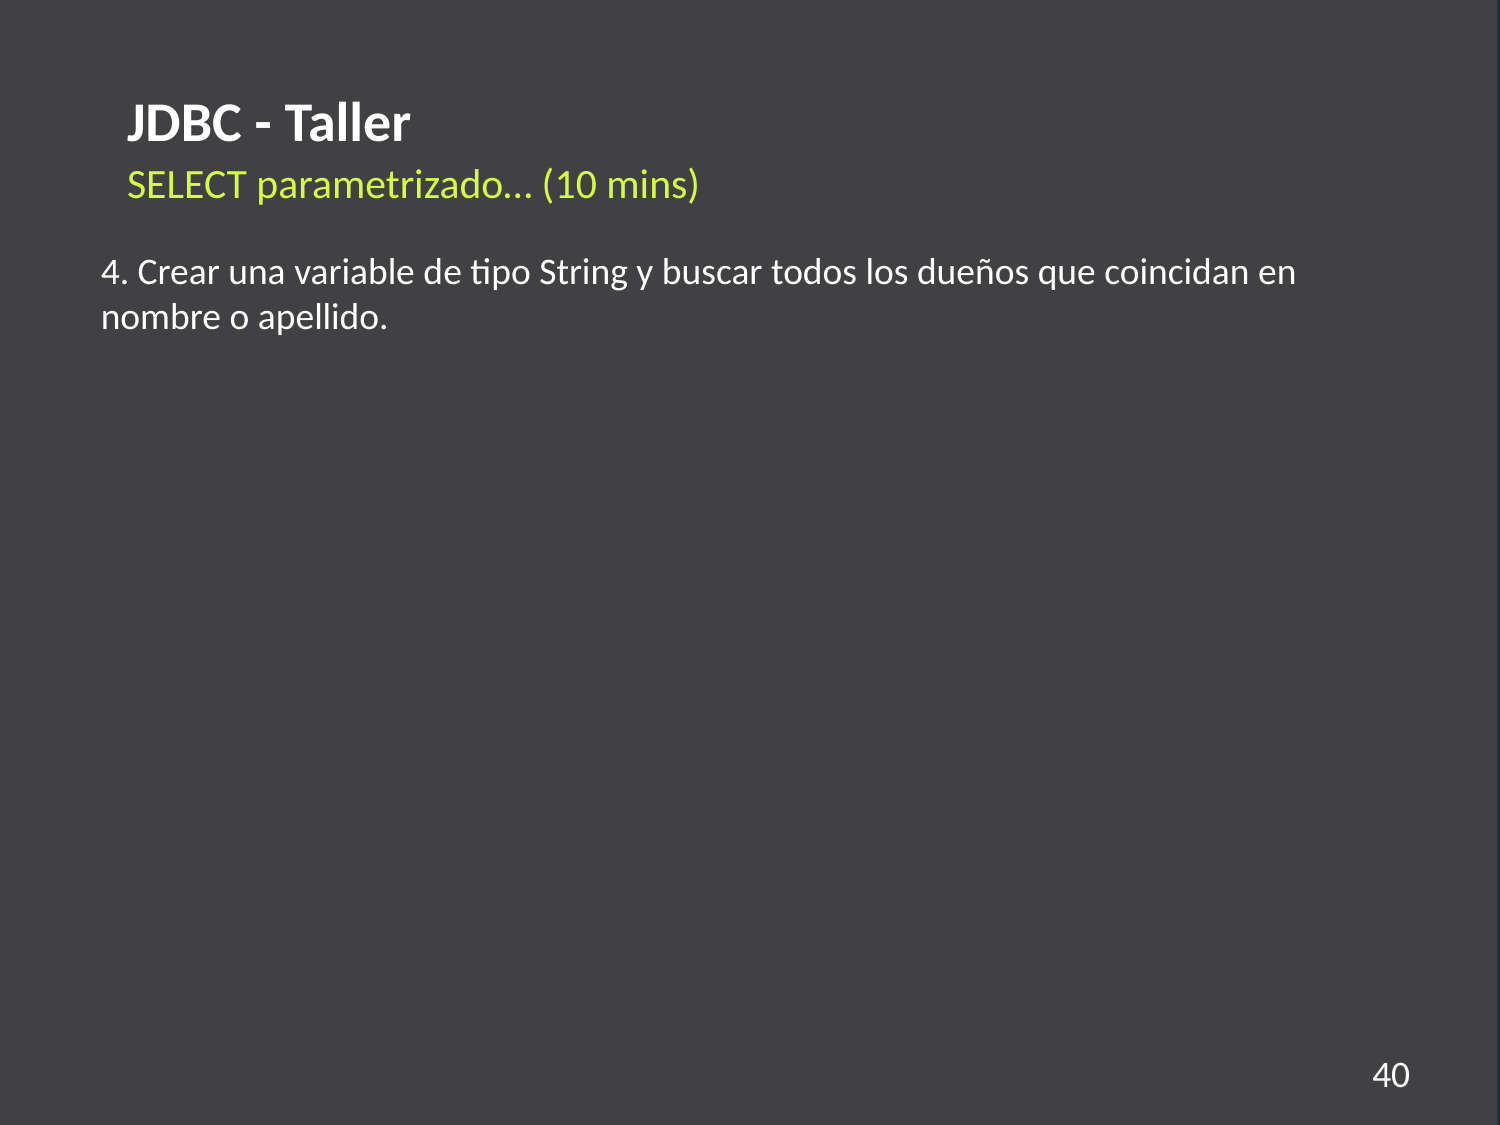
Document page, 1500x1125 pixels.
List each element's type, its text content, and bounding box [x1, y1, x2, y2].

text_box 4. Crear una variable de tipo String y buscar todos los dueños que coincidan en nombre o apellido. [86, 239, 1387, 345]
list JDBC - Taller [112, 78, 1329, 148]
text_box 40 [1281, 1042, 1425, 1103]
text_box [112, 255, 1425, 941]
text_box SELECT parametrizado… (10 mins) [112, 148, 1425, 220]
